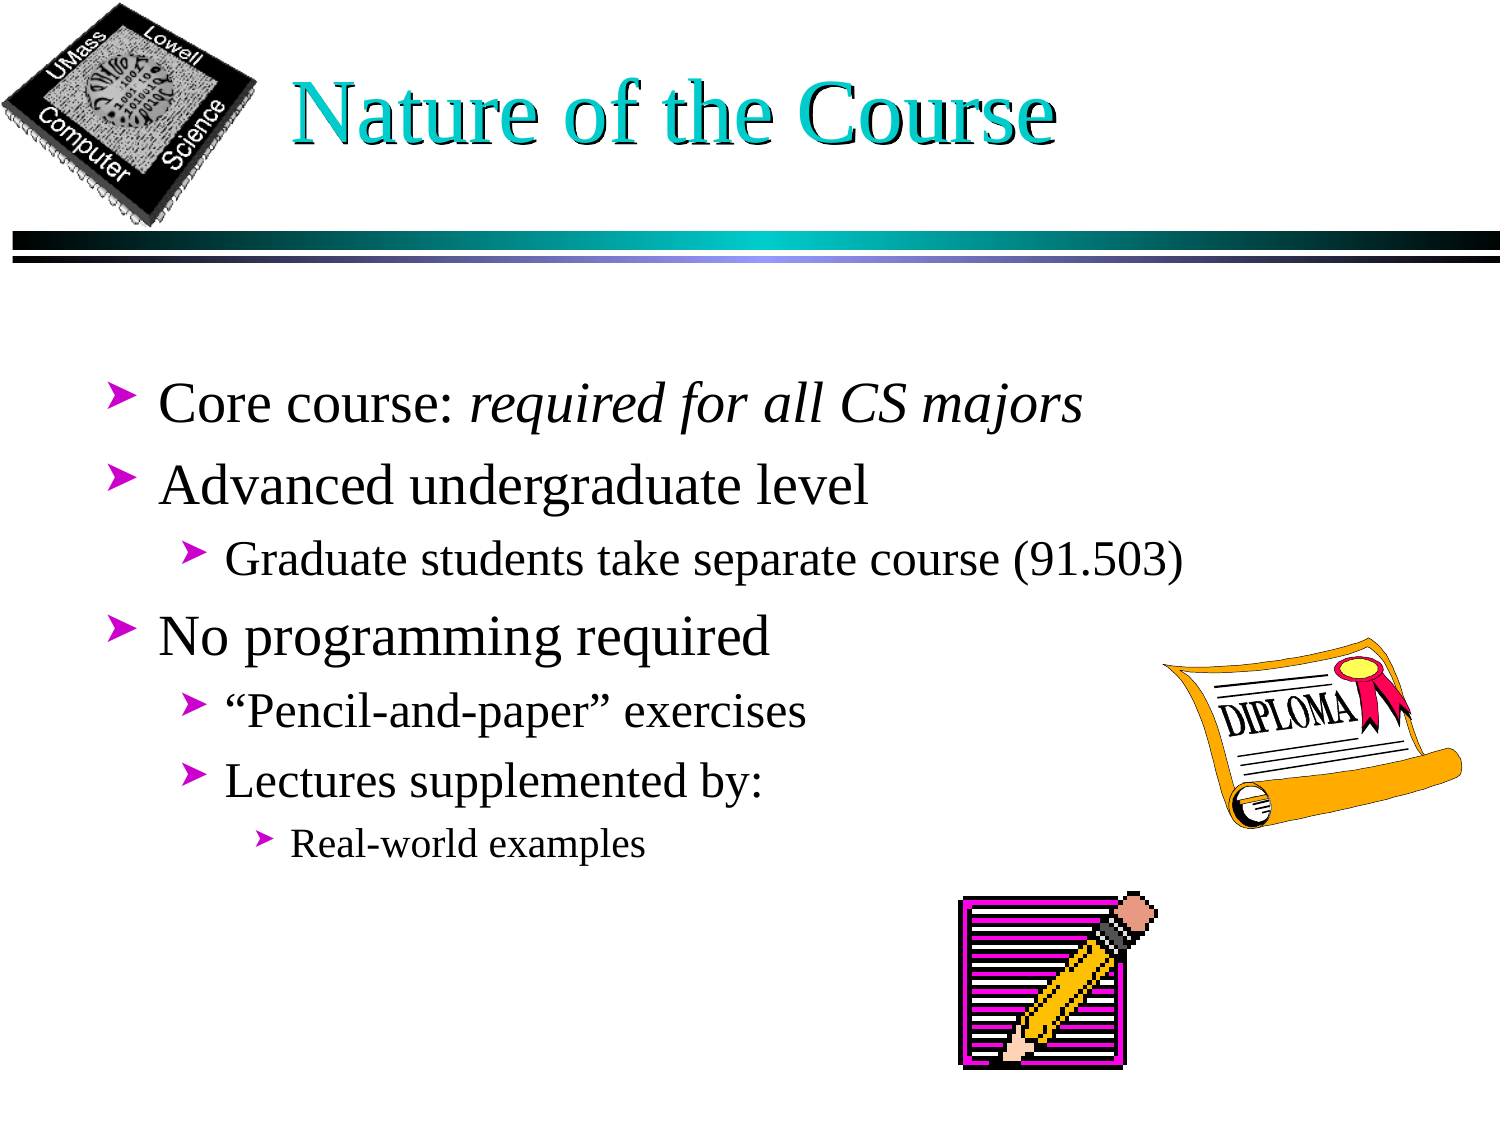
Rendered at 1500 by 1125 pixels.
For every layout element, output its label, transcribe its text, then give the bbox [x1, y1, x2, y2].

list Core course: required for all CS majors Advanced undergraduate level Graduate students take separate course (91.503) No programming required “Pencil-and-paper” exercises Lectures supplemented by: Real-world examples [87, 274, 1363, 951]
picture [0, 0, 288, 238]
title Nature of the Course [274, 12, 1500, 201]
picture [949, 874, 1163, 1079]
picture [1162, 637, 1463, 830]
